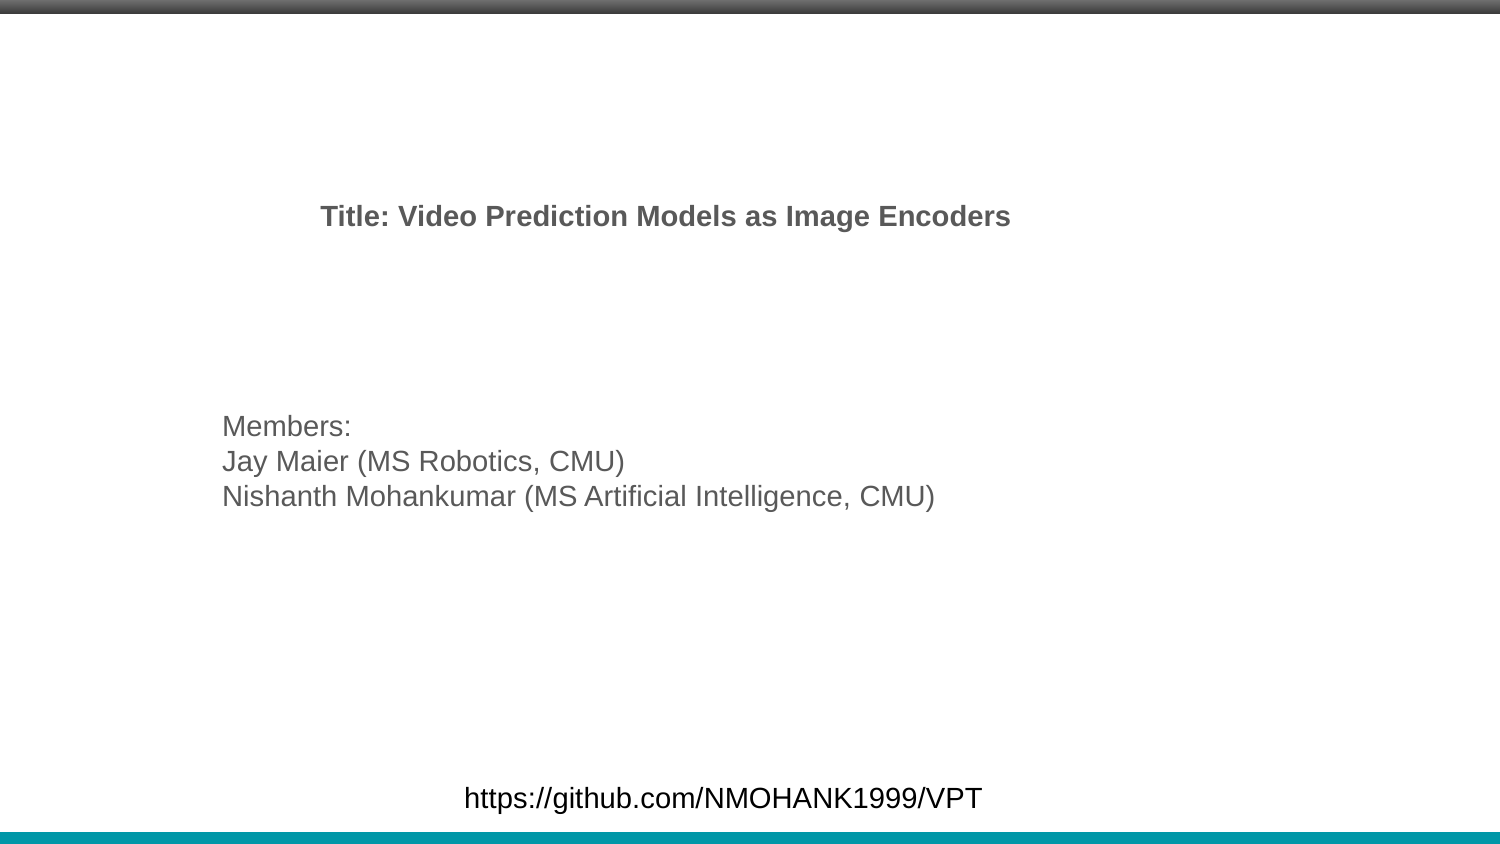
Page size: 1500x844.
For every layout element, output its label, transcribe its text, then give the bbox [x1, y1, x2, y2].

text_box https://github.com/NMOHANK1999/VPT [449, 772, 1200, 822]
text_box Title: Video Prediction Models as Image Encoders Members: Jay Maier (MS Robotics, CMU) Nishanth Mohankumar (MS Artificial Intelligence, CMU) [207, 190, 1125, 590]
